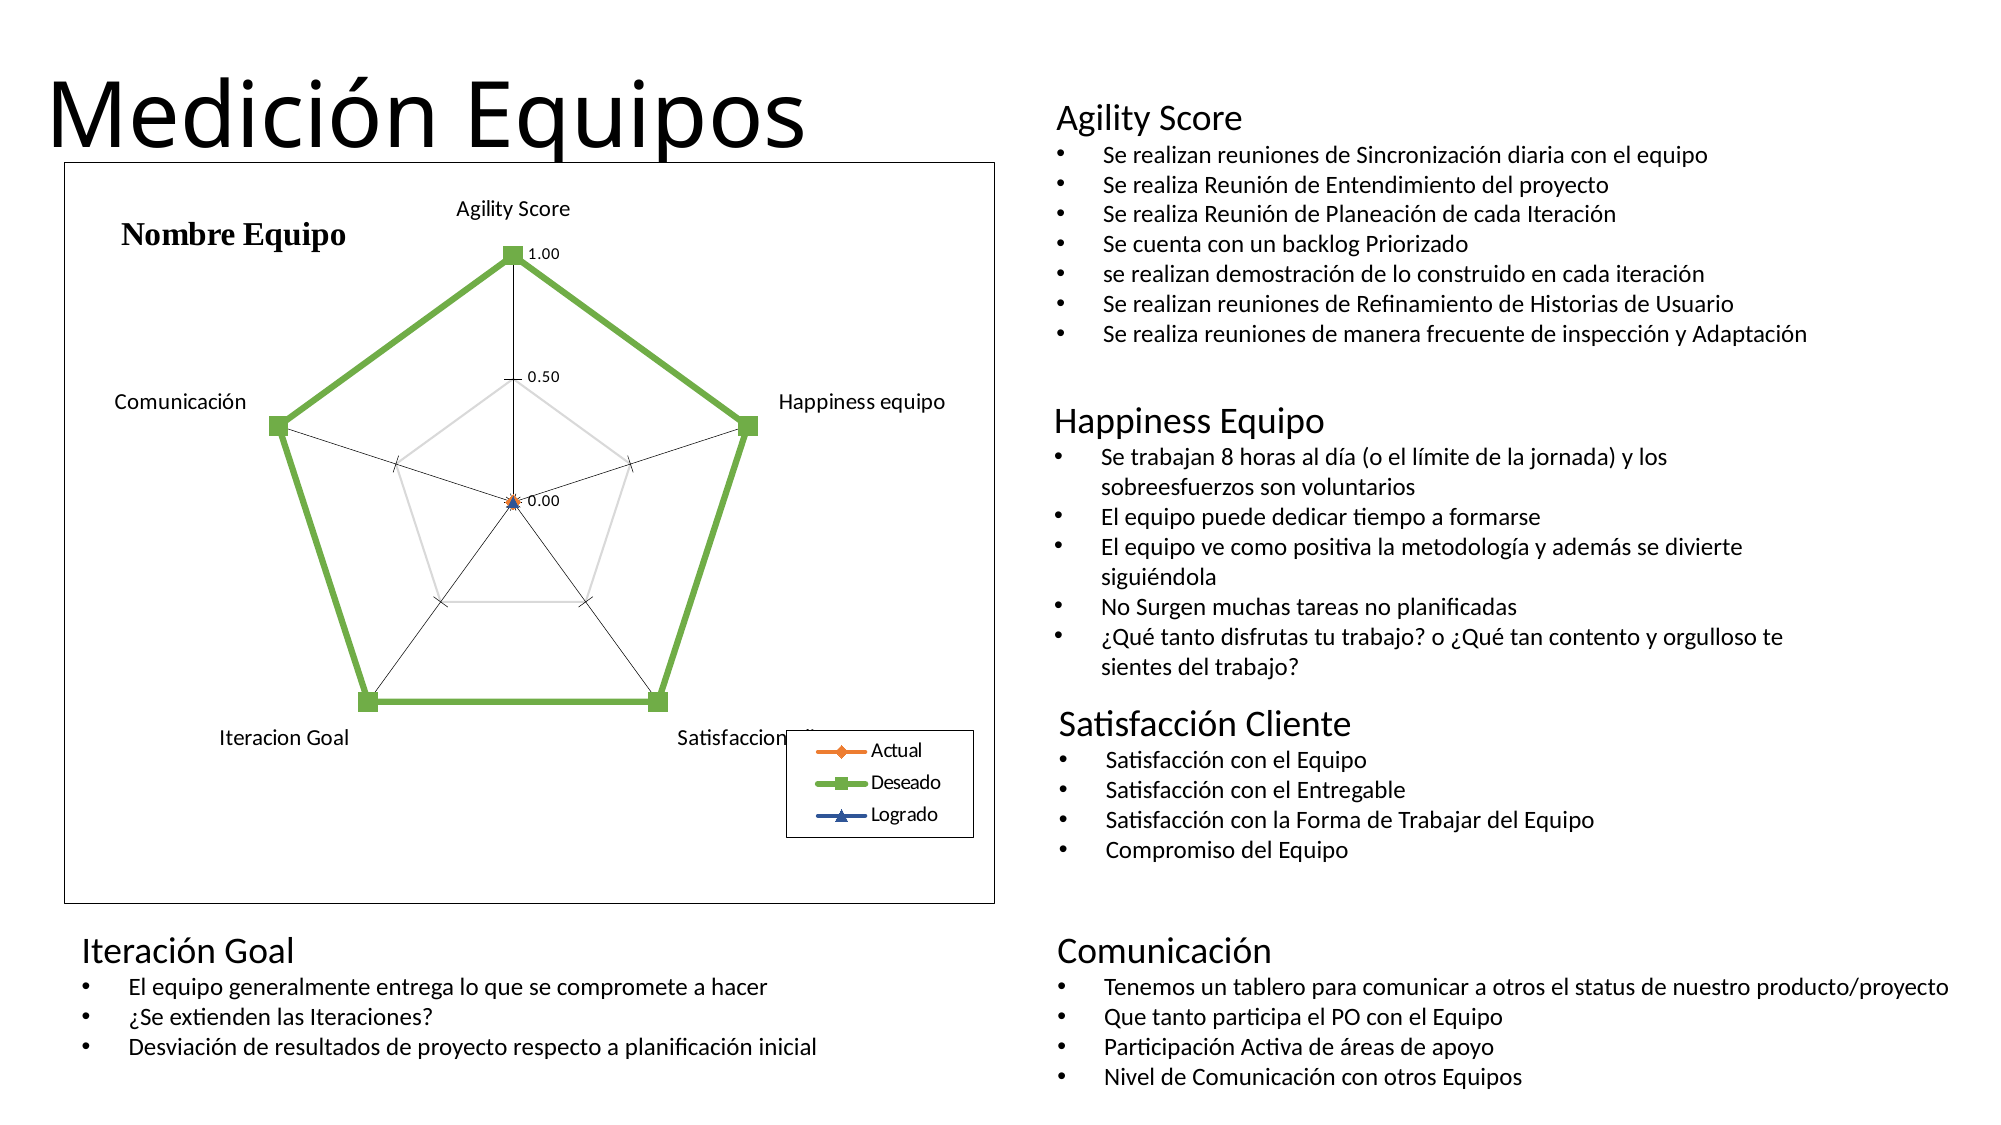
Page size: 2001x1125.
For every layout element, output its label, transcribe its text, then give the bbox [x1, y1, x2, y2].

text_box Agility Score Se realizan reuniones de Sincronización diaria con el equipo Se realiza Reunión de Entendimiento del proyecto Se realiza Reunión de Planeación de cada Iteración Se cuenta con un backlog Priorizado se realizan demostración de lo construido en cada iteración Se realizan reuniones de Refinamiento de Historias de Usuario Se realiza reuniones de manera frecuente de inspección y Adaptación [1041, 85, 1825, 388]
text_box Happiness Equipo Se trabajan 8 horas al día (o el límite de la jornada) y los sobreesfuerzos son voluntarios El equipo puede dedicar tiempo a formarse El equipo ve como positiva la metodología y además se divierte siguiéndola No Surgen muchas tareas no planificadas ¿Qué tanto disfrutas tu trabajo? o ¿Qué tan contento y orgulloso te sientes del trabajo? [1039, 388, 1827, 733]
chart [64, 162, 995, 904]
text_box Iteración Goal El equipo generalmente entrega lo que se compromete a hacer ¿Se extienden las Iteraciones? Desviación de resultados de proyecto respecto a planificación inicial [66, 918, 834, 1114]
text_box Comunicación Tenemos un tablero para comunicar a otros el status de nuestro producto/proyecto Que tanto participa el PO con el Equipo Participación Activa de áreas de apoyo Nivel de Comunicación con otros Equipos [1042, 918, 1966, 1098]
text_box Satisfacción Cliente Satisfacción con el Equipo Satisfacción con el Entregable Satisfacción con la Forma de Trabajar del Equipo Compromiso del Equipo [1044, 691, 1611, 901]
title Medición Equipos [30, 9, 1756, 227]
